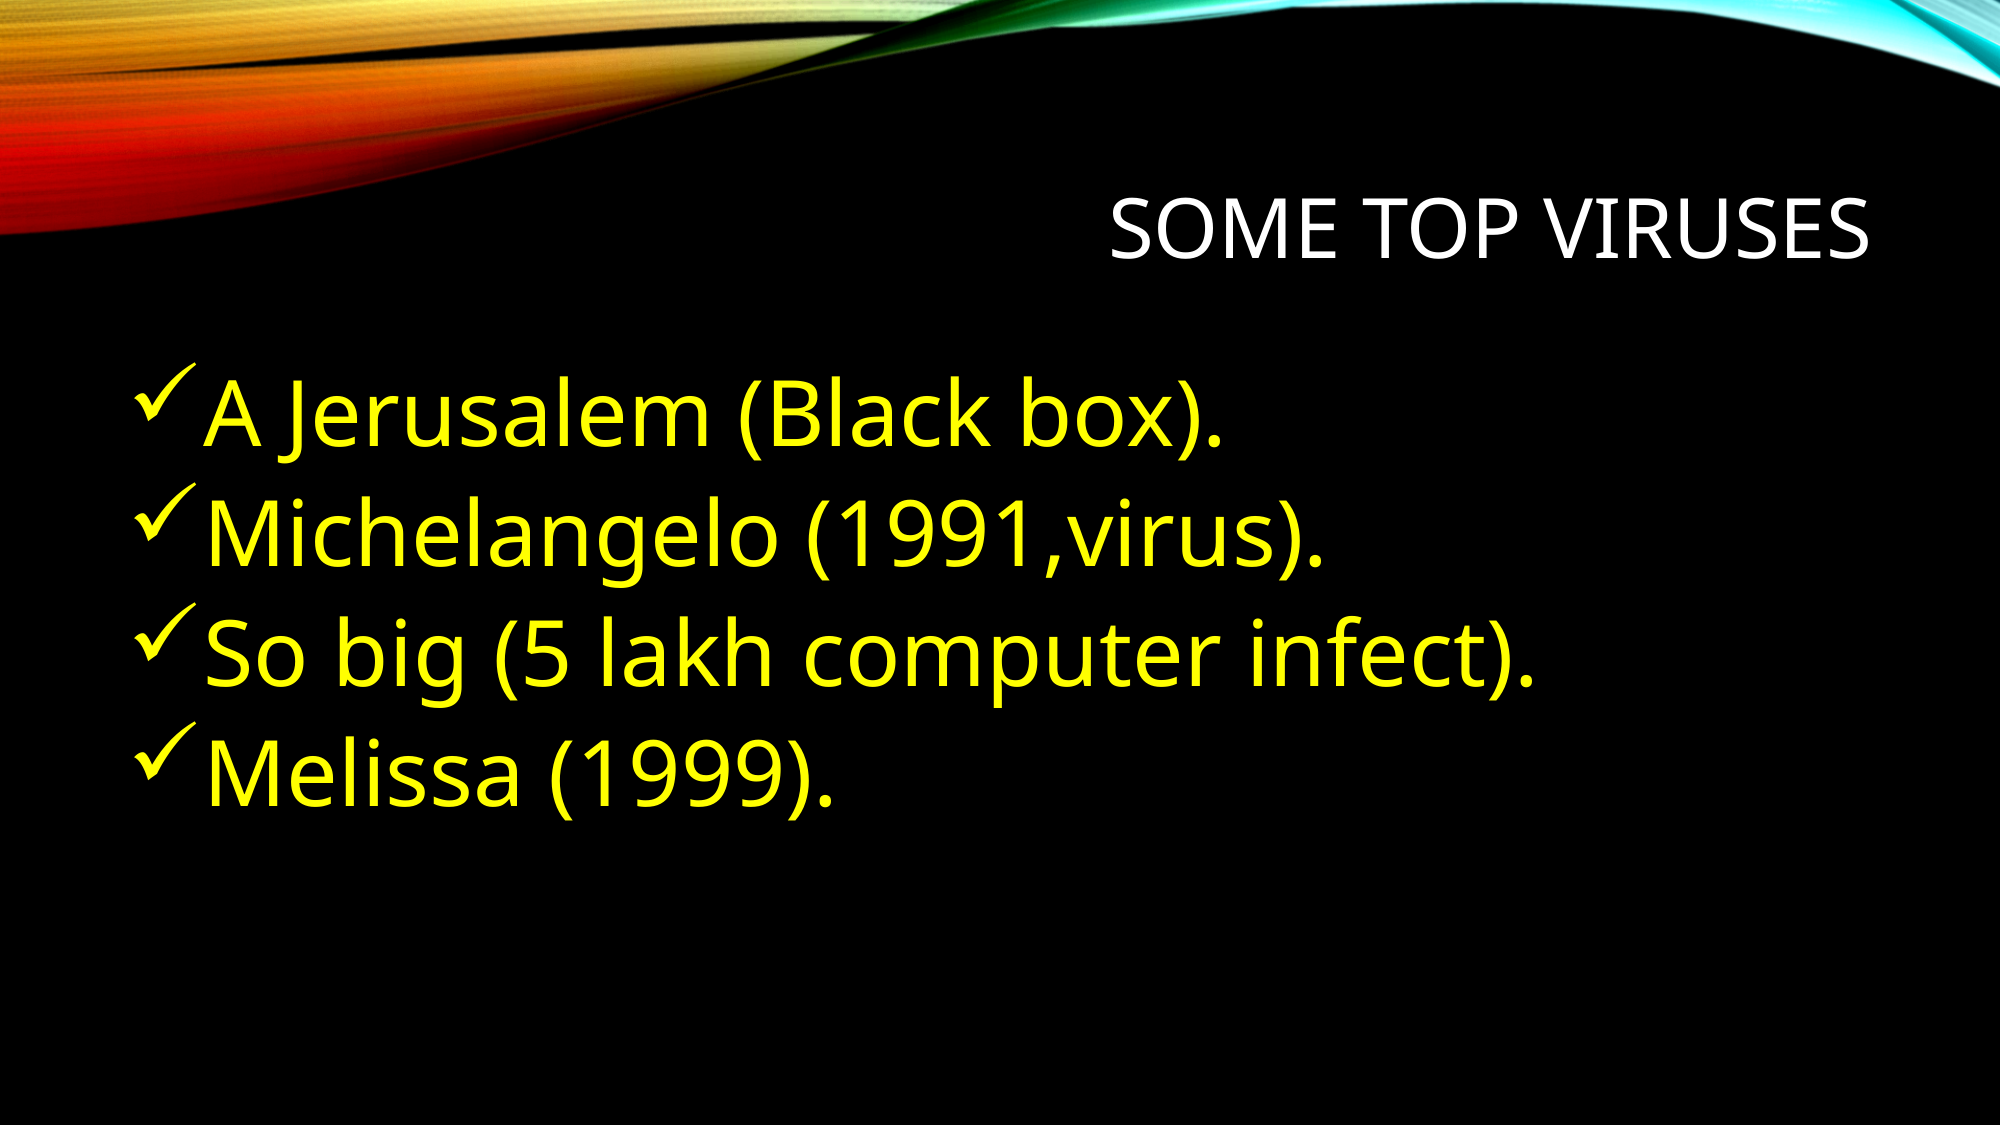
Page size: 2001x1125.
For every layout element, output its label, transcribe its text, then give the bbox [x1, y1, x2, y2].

list A Jerusalem (Black box). Michelangelo (1991,virus). So big (5 lakh computer infect). Melissa (1999). [112, 360, 1888, 1021]
title Some top viruses [474, 125, 1888, 338]
picture [0, 0, 2000, 237]
